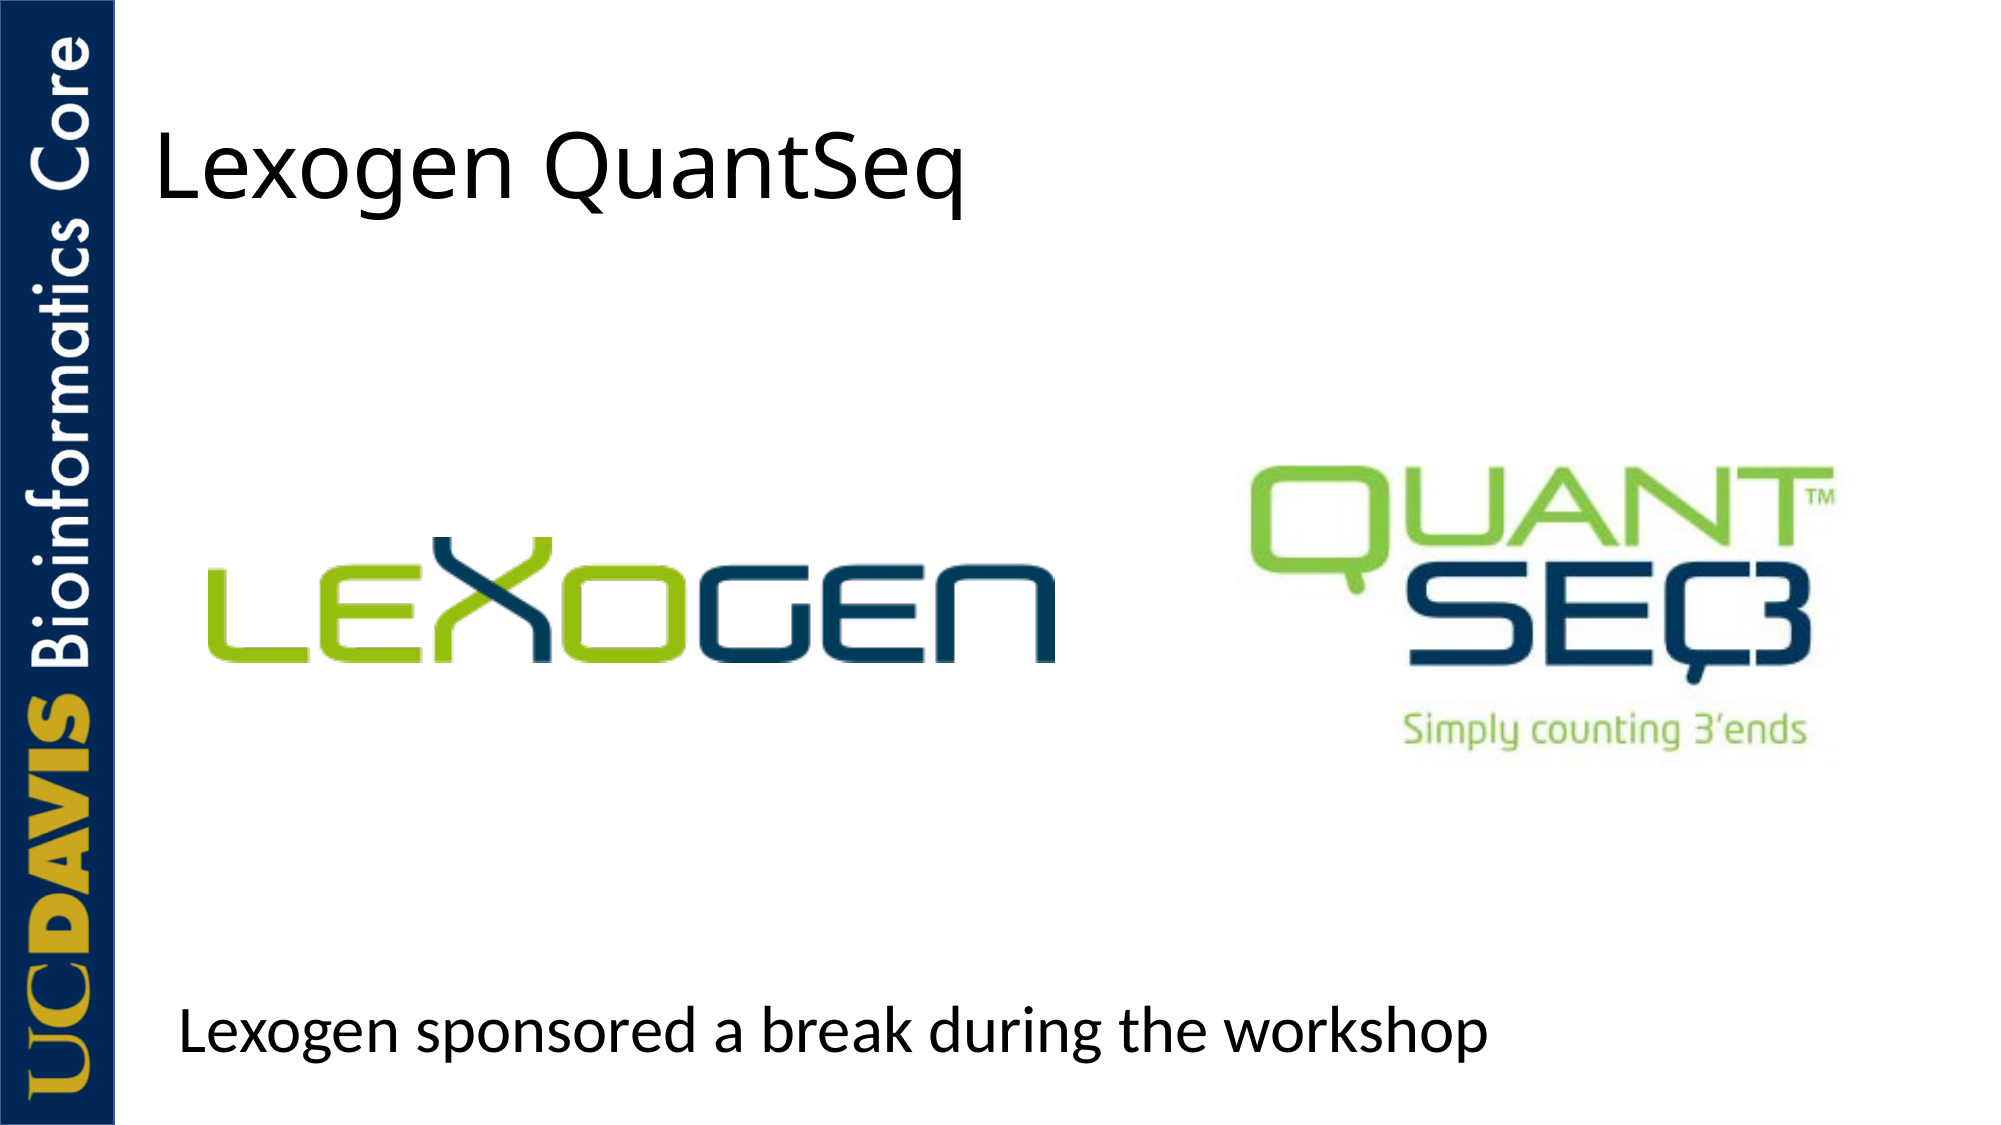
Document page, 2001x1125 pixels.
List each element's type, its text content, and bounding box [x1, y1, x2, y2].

picture [8, 0, 112, 1121]
picture [1237, 433, 1863, 767]
text_box Lexogen sponsored a break during the workshop [164, 978, 1550, 1074]
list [208, 537, 1055, 663]
title Lexogen QuantSeq [137, 59, 1863, 278]
